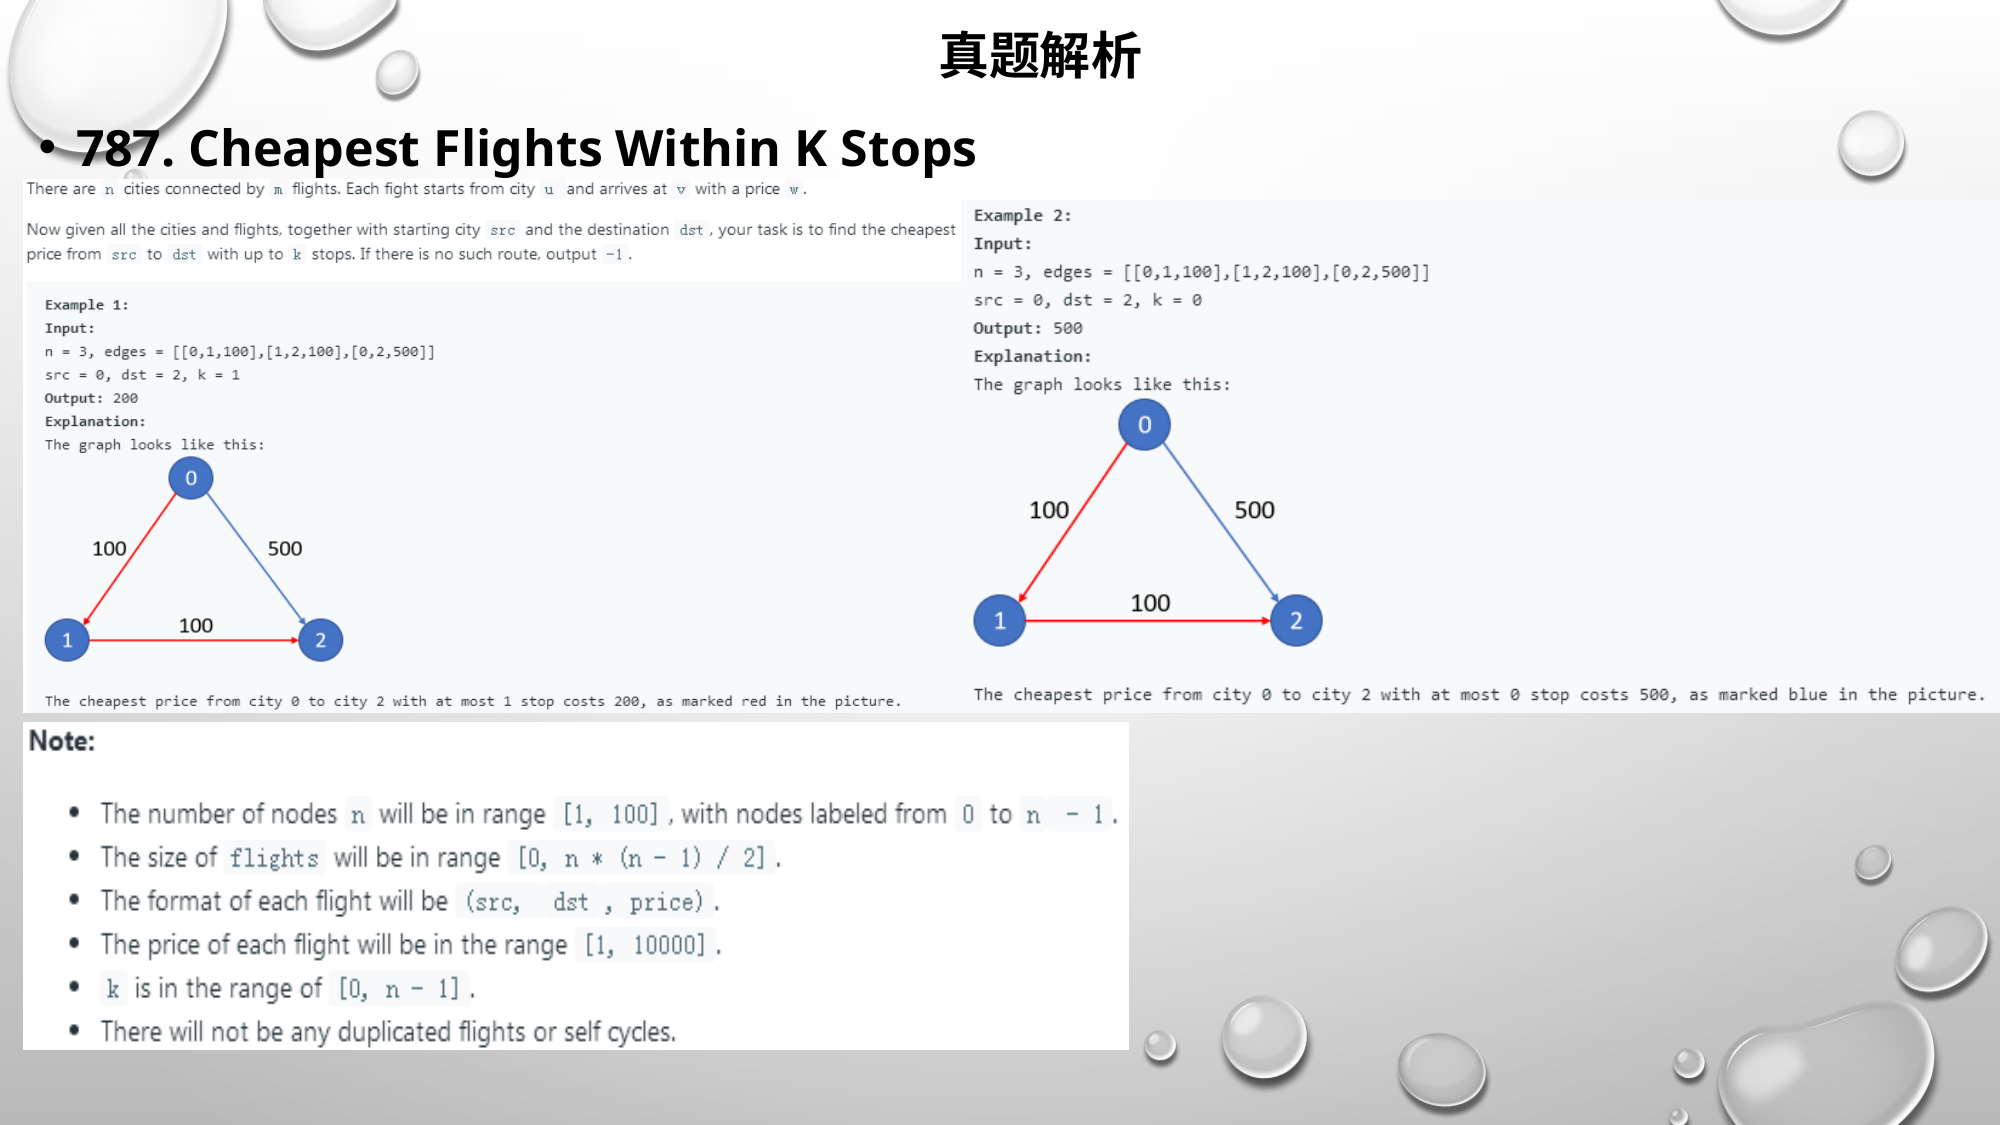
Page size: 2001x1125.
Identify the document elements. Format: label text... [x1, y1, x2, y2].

picture [0, 0, 2000, 1125]
title 真题解析 [710, 22, 1371, 94]
list 787. Cheapest Flights Within K Stops [23, 96, 1097, 198]
